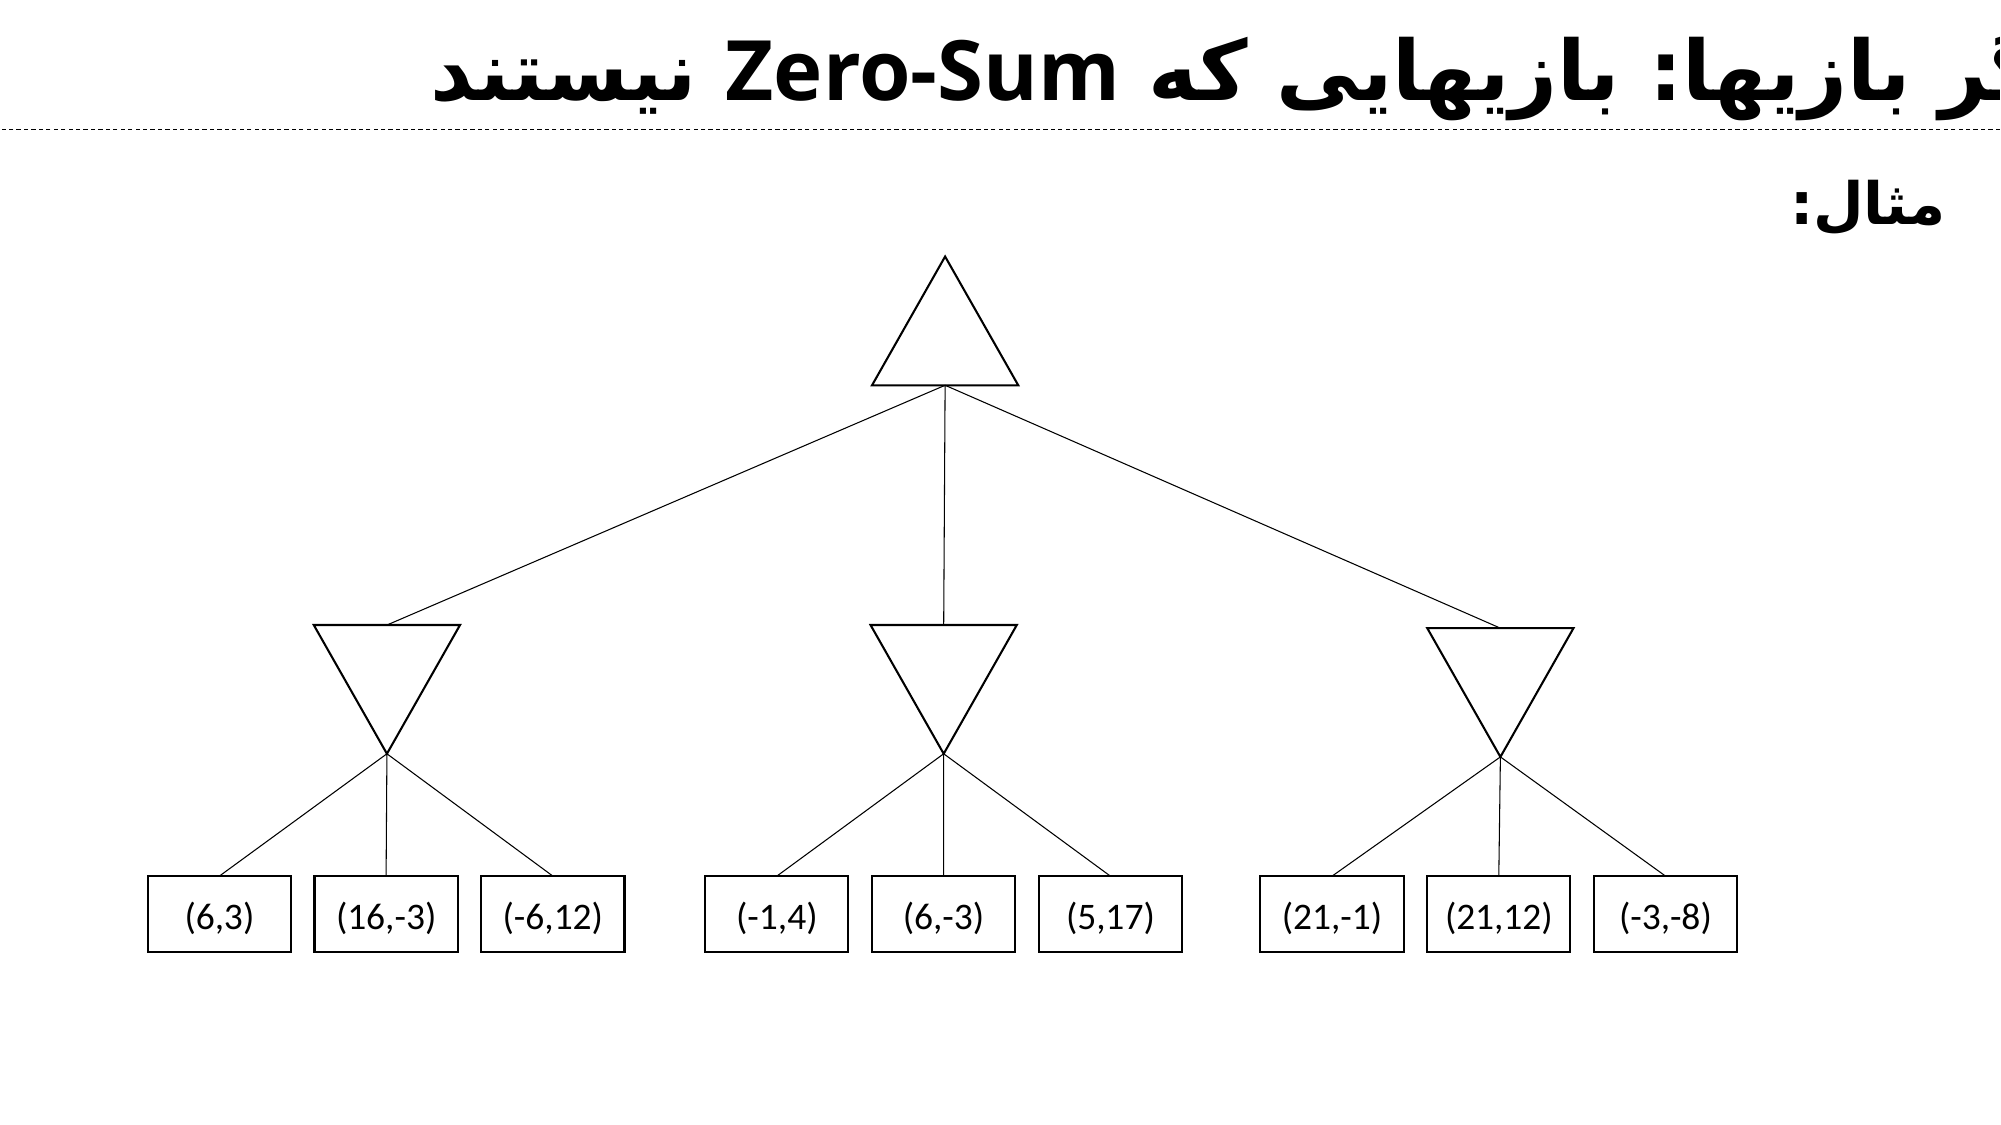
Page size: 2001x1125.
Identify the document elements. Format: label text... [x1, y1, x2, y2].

text_box (6,-3) [871, 877, 1016, 953]
text_box (6,3) [147, 875, 292, 953]
text_box [311, 623, 462, 753]
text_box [945, 385, 1501, 629]
text_box (5,17) [1038, 875, 1183, 953]
text_box مثال: [472, 159, 1961, 244]
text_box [1332, 756, 1498, 877]
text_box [386, 385, 943, 625]
text_box (21,-1) [1259, 875, 1405, 953]
text_box انواع دیگر بازیها: بازیهایی که Zero-Sum نیستند [416, 9, 2000, 125]
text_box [1500, 756, 1666, 877]
text_box (-1,4) [704, 875, 849, 953]
text_box (-3,-8) [1593, 875, 1738, 953]
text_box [776, 753, 943, 877]
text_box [386, 753, 553, 877]
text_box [219, 753, 386, 877]
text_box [943, 753, 1111, 877]
text_box [1426, 627, 1576, 756]
text_box [869, 625, 1016, 753]
text_box [871, 254, 1020, 385]
text_box (16,-3) [313, 877, 459, 953]
text_box (21,12) [1426, 877, 1571, 953]
text_box (-6,12) [480, 875, 626, 953]
